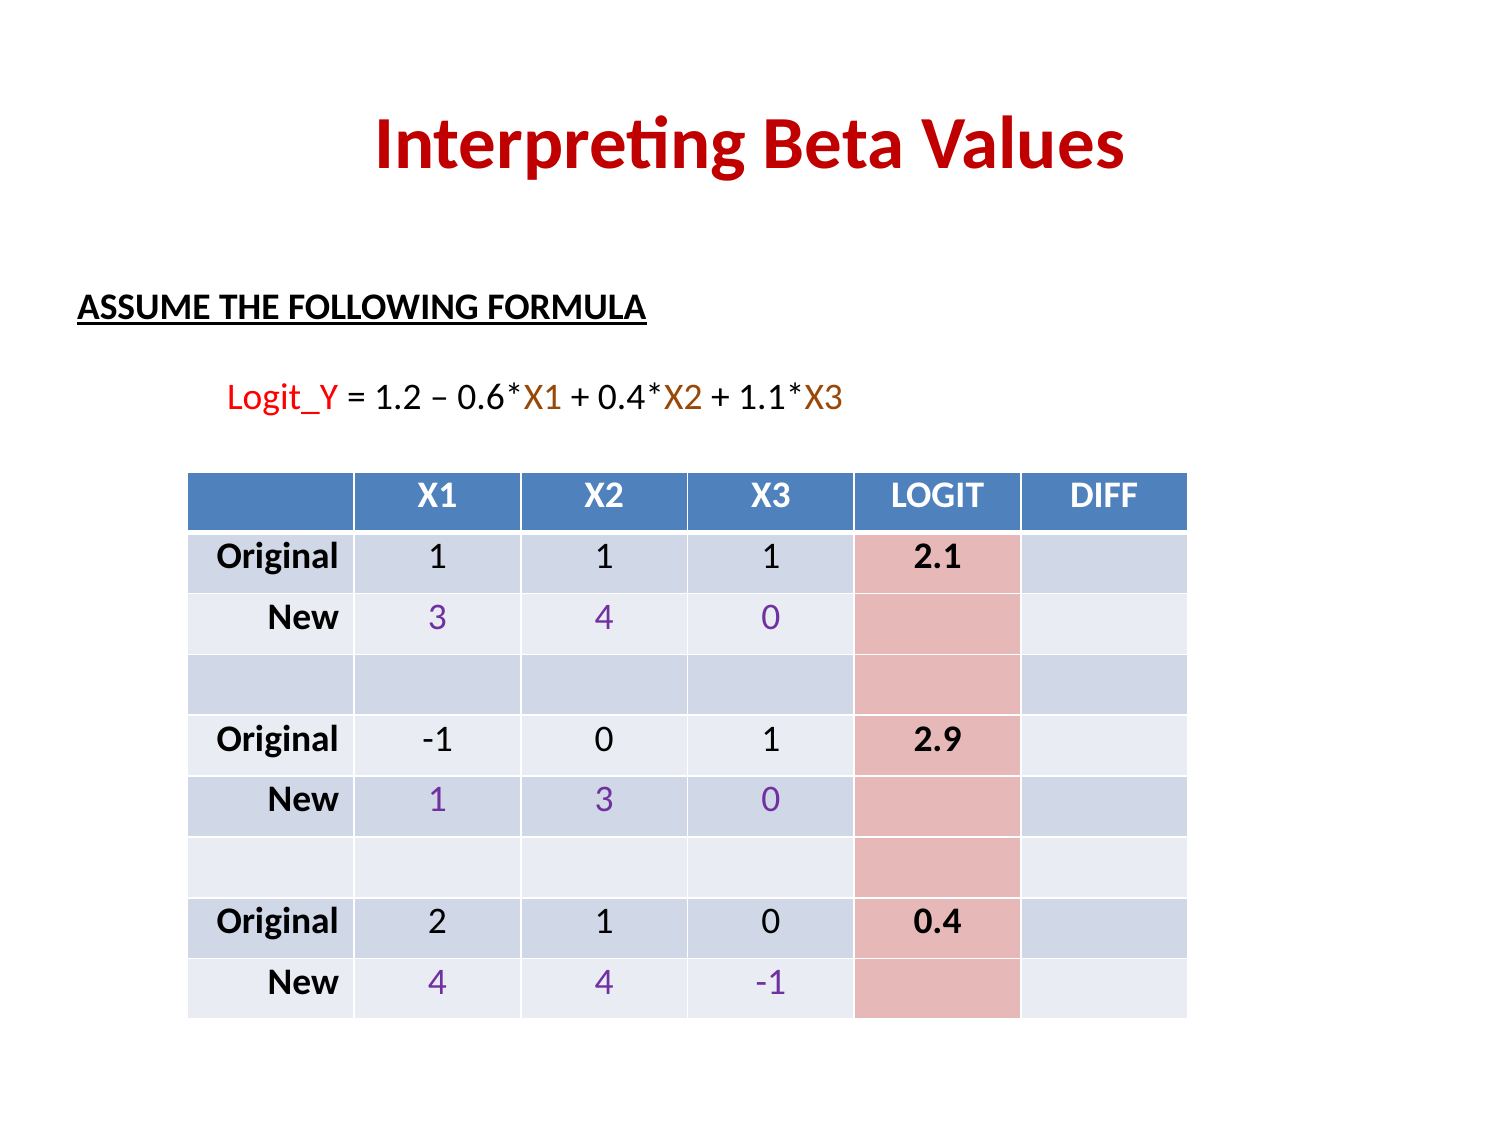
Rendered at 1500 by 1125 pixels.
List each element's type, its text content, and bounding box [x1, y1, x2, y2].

table_cell [1022, 899, 1187, 958]
table_cell 0 [688, 899, 853, 958]
table_cell 2.1 [855, 535, 1020, 593]
table_cell [1022, 655, 1187, 714]
table_cell 4 [522, 594, 687, 654]
table_header X3 [688, 473, 853, 530]
table_cell [355, 655, 520, 714]
table_cell [1022, 959, 1187, 1018]
table_cell New [188, 959, 353, 1018]
table_cell [522, 838, 687, 897]
table_cell 1 [688, 716, 853, 775]
table_cell [855, 838, 1020, 897]
table_cell New [188, 777, 353, 836]
table_cell [855, 655, 1020, 714]
table_cell [188, 838, 353, 897]
table_cell New [188, 594, 353, 654]
table_cell 4 [522, 959, 687, 1018]
table_cell -1 [688, 959, 853, 1018]
text_box ASSUME THE FOLLOWING FORMULA Logit_Y = 1.2 – 0.6*X1 + 0.4*X2 + 1.1*X3 [62, 274, 1413, 470]
table_header [188, 473, 353, 530]
table_cell 1 [522, 899, 687, 958]
table_cell [355, 838, 520, 897]
table_cell [1022, 594, 1187, 654]
table_cell [1022, 535, 1187, 593]
table_cell 3 [355, 594, 520, 654]
table_cell [188, 655, 353, 714]
table_cell [1022, 777, 1187, 836]
table_cell [855, 777, 1020, 836]
table_header LOGIT [855, 473, 1020, 530]
table_cell 3 [522, 777, 687, 836]
table_cell 0 [522, 716, 687, 775]
table_cell 1 [522, 535, 687, 593]
table_cell [1022, 838, 1187, 897]
table_cell 1 [355, 777, 520, 836]
table_cell [1022, 716, 1187, 775]
table_cell 4 [355, 959, 520, 1018]
table_cell 0.4 [855, 899, 1020, 958]
table_cell [688, 838, 853, 897]
table_cell 0 [688, 777, 853, 836]
table_header X2 [522, 473, 687, 530]
table_cell [522, 655, 687, 714]
table_cell 0 [688, 594, 853, 654]
table_cell [855, 594, 1020, 654]
table_cell [688, 655, 853, 714]
table_cell 2 [355, 899, 520, 958]
table_cell 1 [688, 535, 853, 593]
table_cell Original [188, 899, 353, 958]
table_header X1 [355, 473, 520, 530]
table_cell 1 [355, 535, 520, 593]
table_cell Original [188, 716, 353, 775]
table_cell 2.9 [855, 716, 1020, 775]
table_cell -1 [355, 716, 520, 775]
title Interpreting Beta Values [75, 45, 1425, 233]
table_header DIFF [1022, 473, 1187, 530]
table_cell Original [188, 535, 353, 593]
table_cell [855, 959, 1020, 1018]
